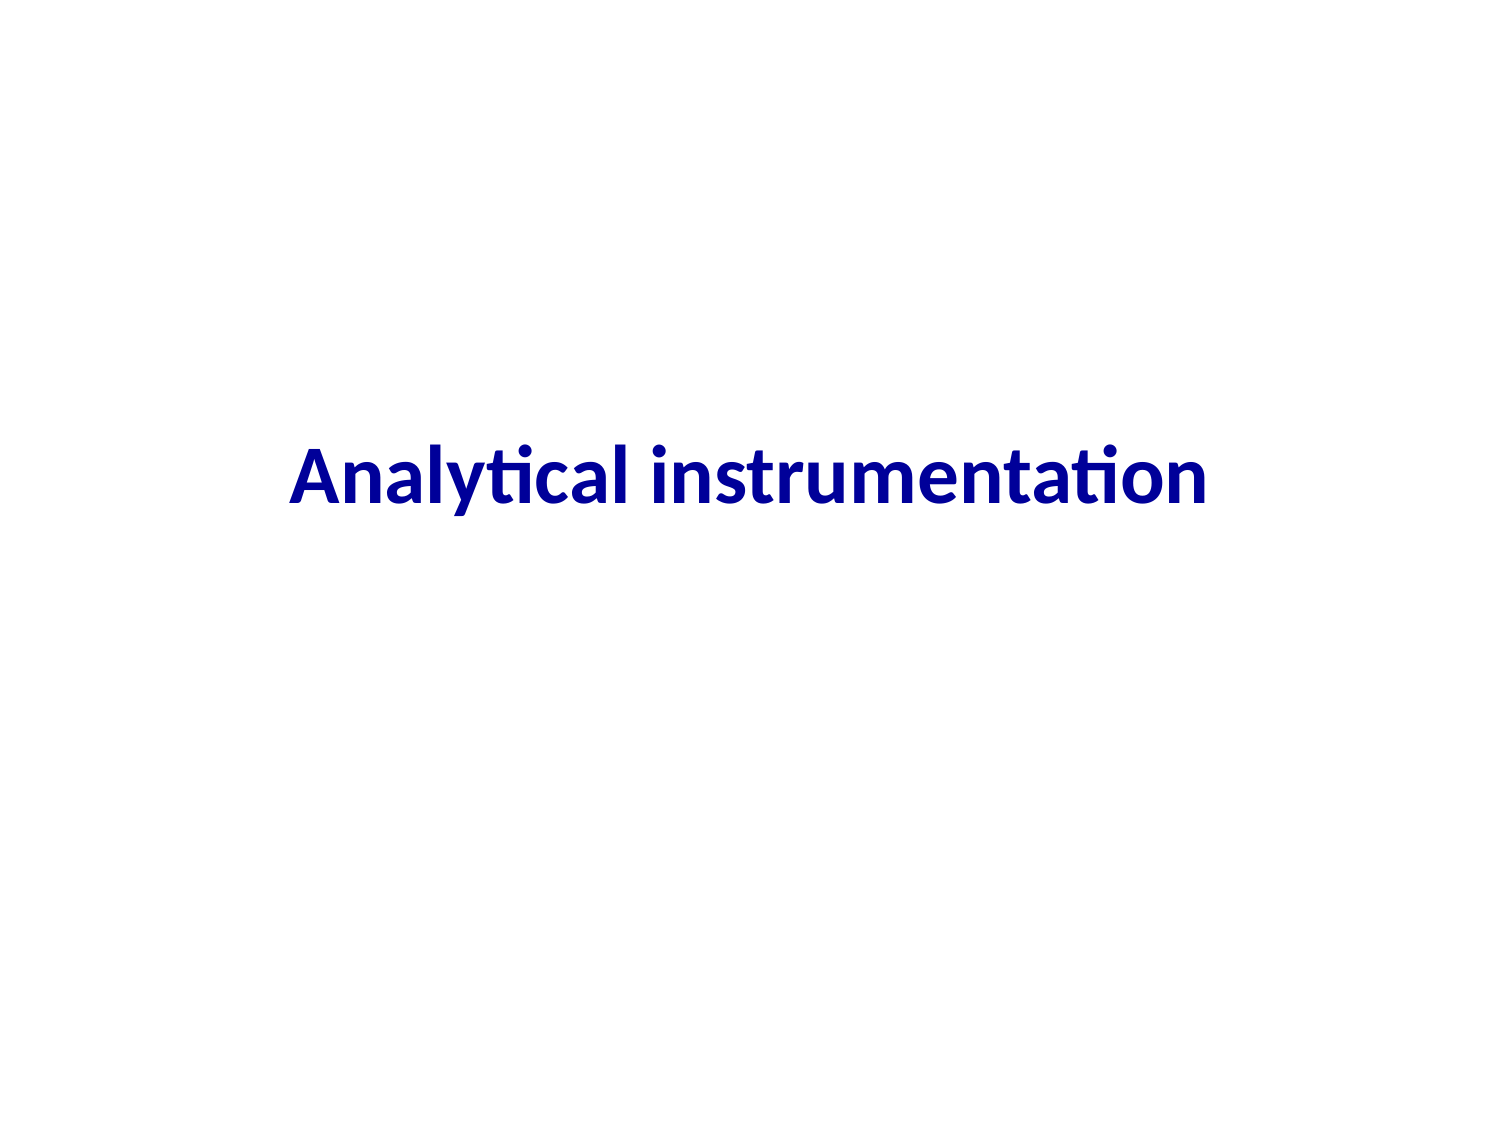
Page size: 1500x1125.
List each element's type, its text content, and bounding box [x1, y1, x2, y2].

title Analytical instrumentation [112, 349, 1388, 591]
